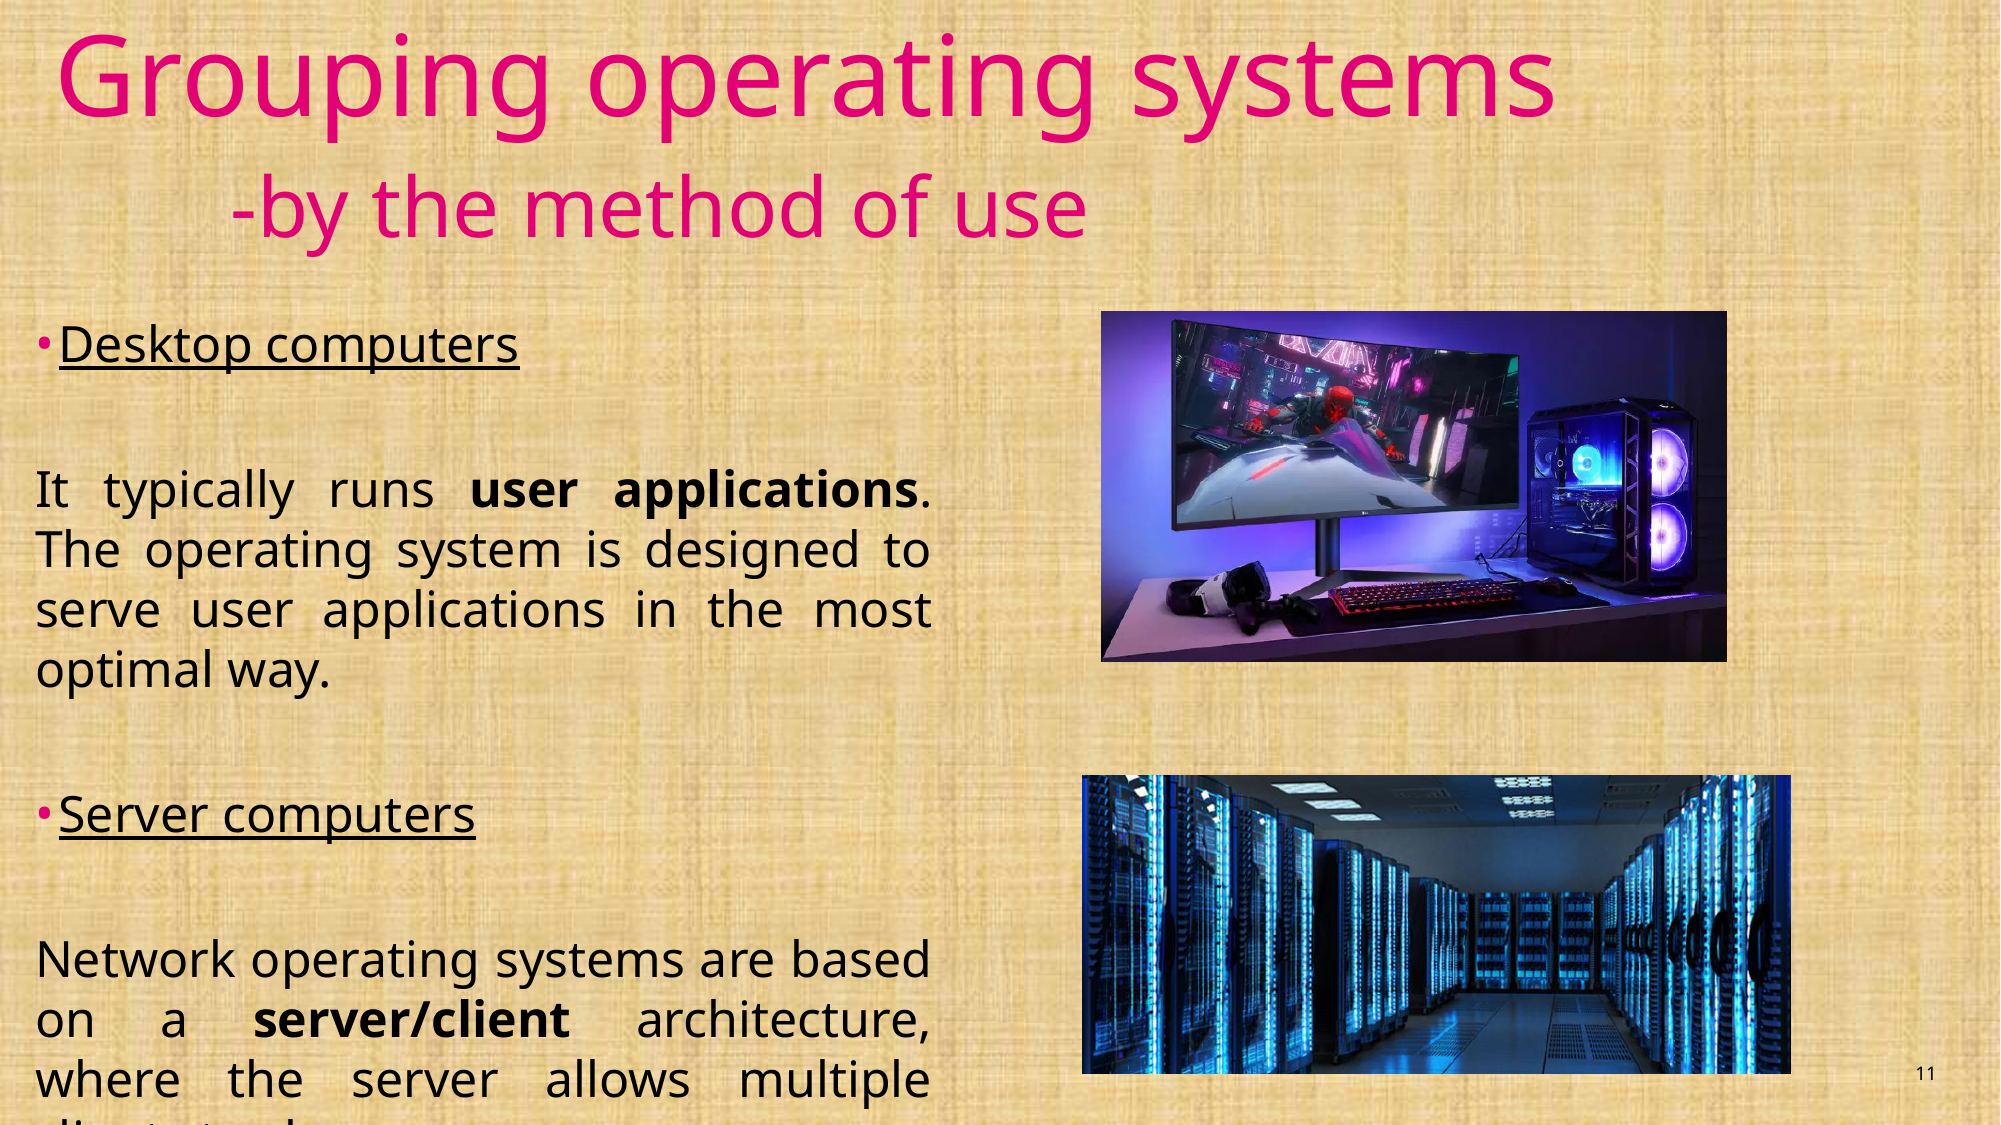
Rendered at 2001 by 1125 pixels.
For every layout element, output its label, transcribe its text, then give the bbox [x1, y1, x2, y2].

title Grouping operating systems -by the method of use [55, 19, 1851, 172]
list Desktop computers It typically runs user applications. The operating system is designed to serve user applications in the most optimal way. Server computers Network operating systems are based on a server/client architecture, where the server allows multiple clients to share resources. [35, 311, 933, 1097]
picture [0, 0, 2001, 1125]
slide_number 11 [1915, 1047, 1957, 1101]
